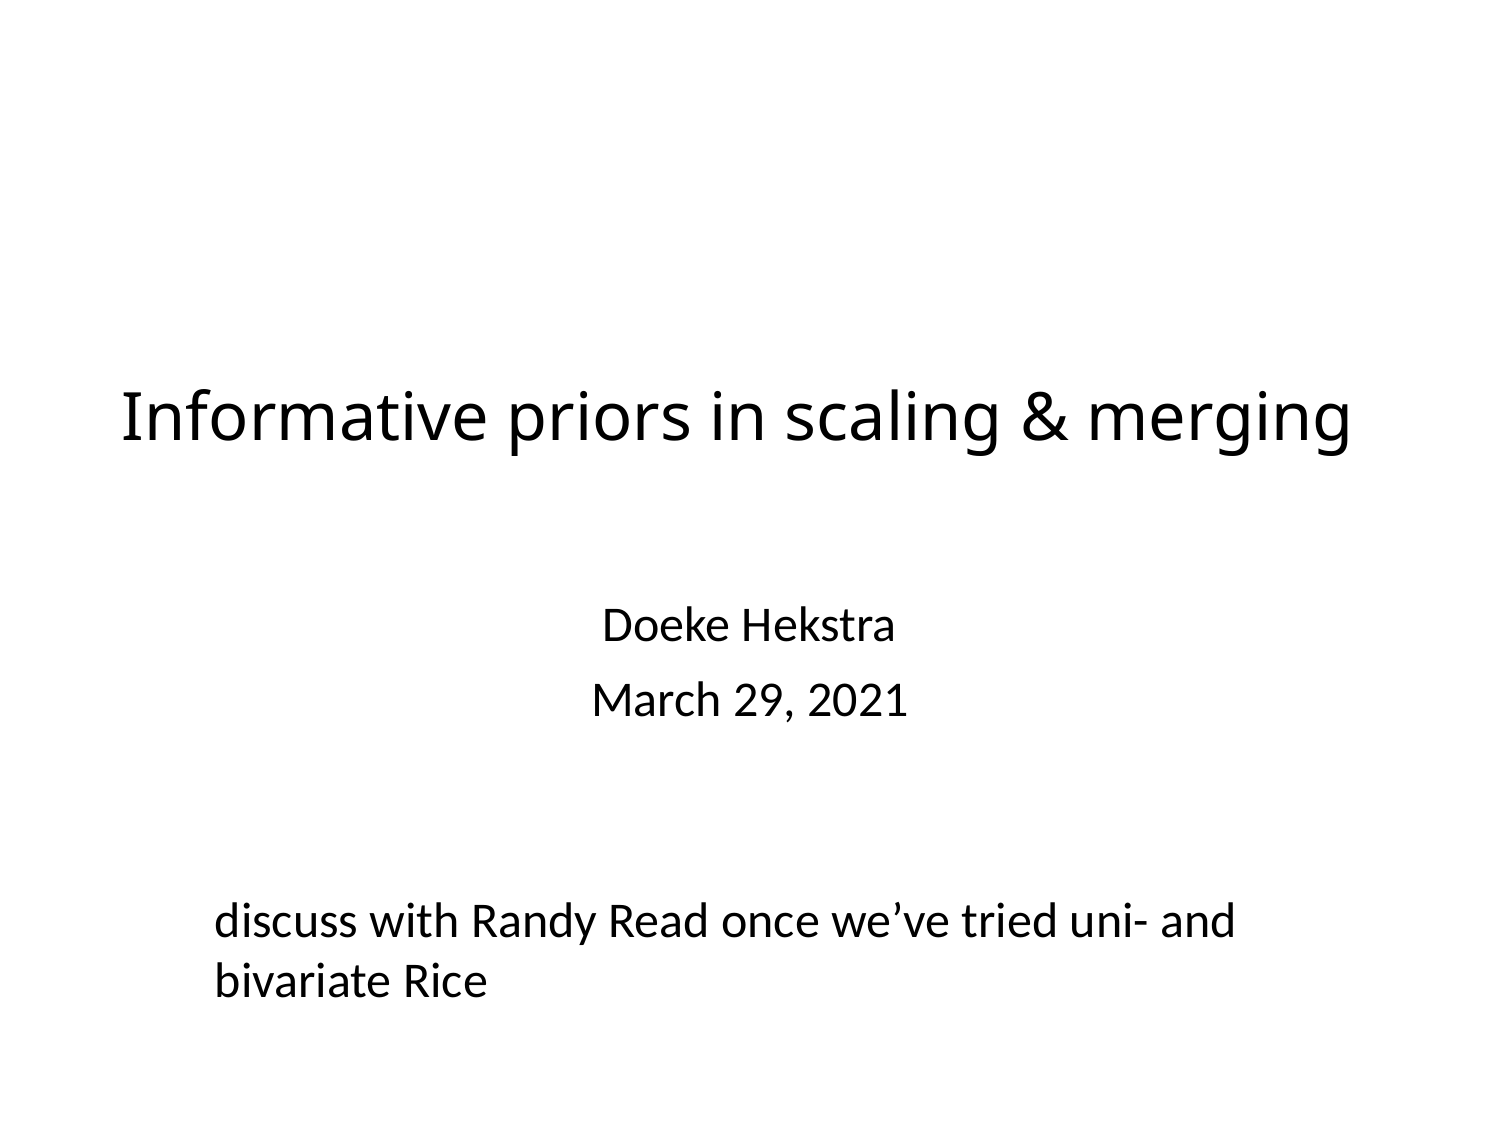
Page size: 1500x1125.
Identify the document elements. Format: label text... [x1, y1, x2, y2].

text_box discuss with Randy Read once we’ve tried uni- and bivariate Rice [200, 880, 1299, 1016]
text_box Informative priors in scaling & merging [50, 366, 1427, 463]
subtitle Doeke Hekstra March 29, 2021 [187, 590, 1313, 863]
